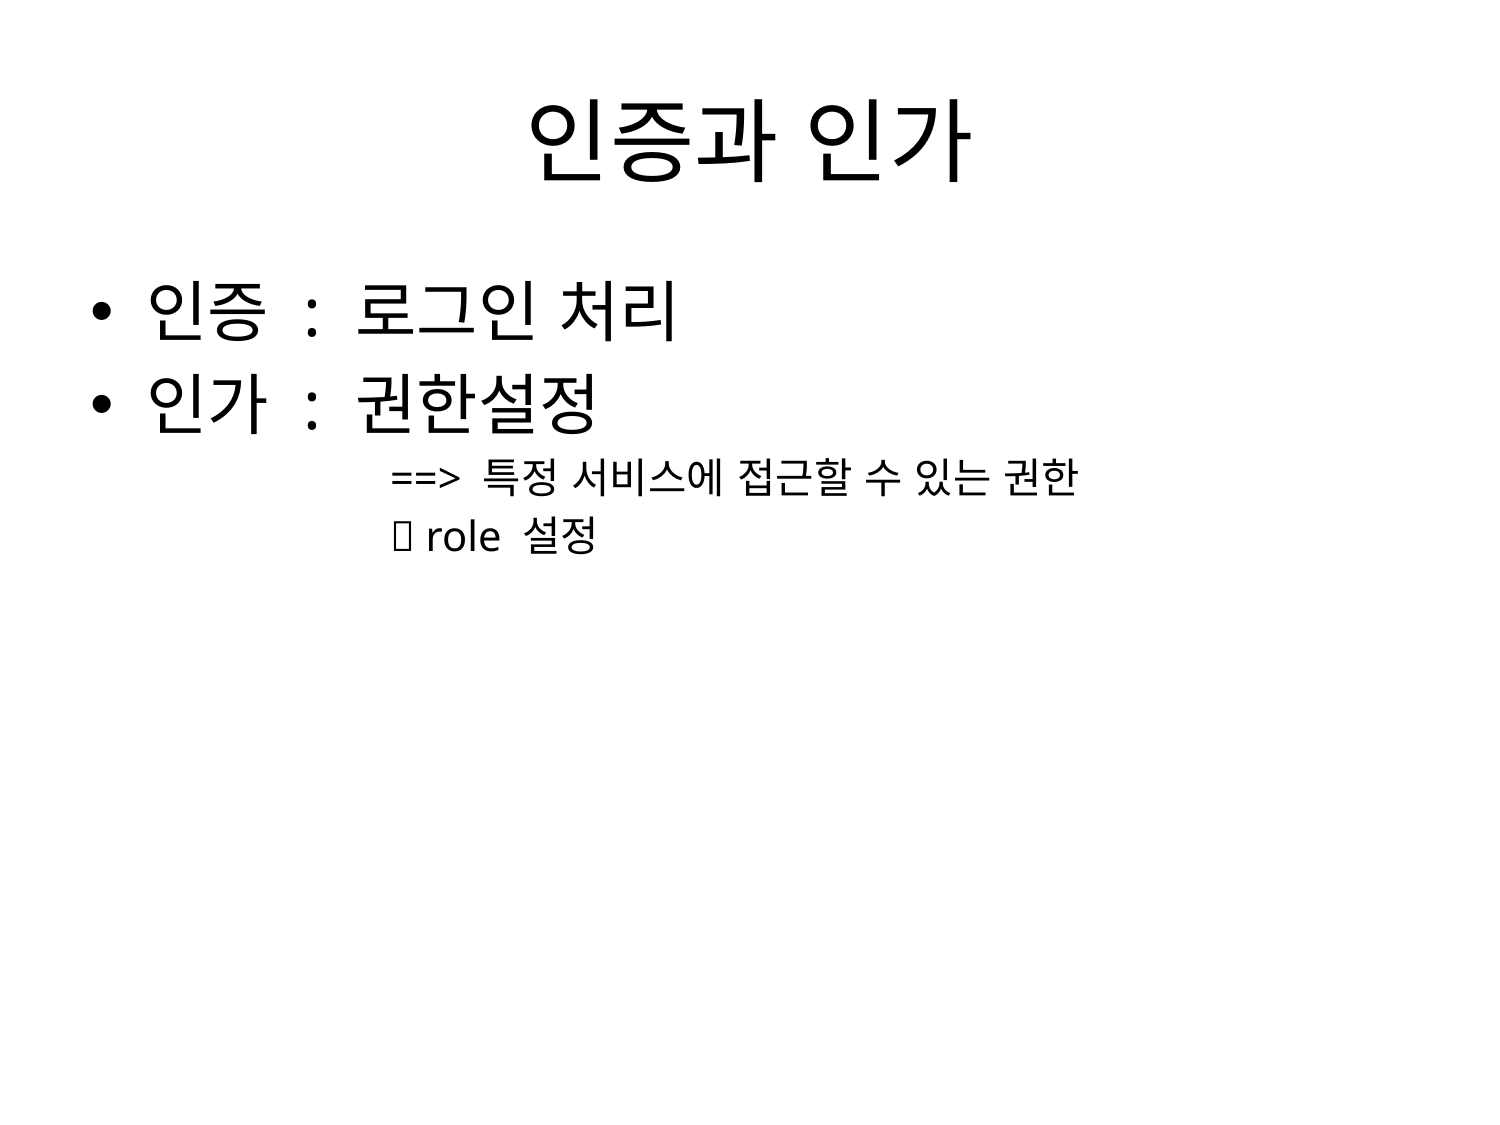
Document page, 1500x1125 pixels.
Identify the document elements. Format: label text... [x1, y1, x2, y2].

list 인증 : 로그인 처리 인가 : 권한설정 ==> 특정 서비스에 접근할 수 있는 권한  role 설정 [75, 262, 1425, 1005]
title 인증과 인가 [75, 45, 1425, 233]
